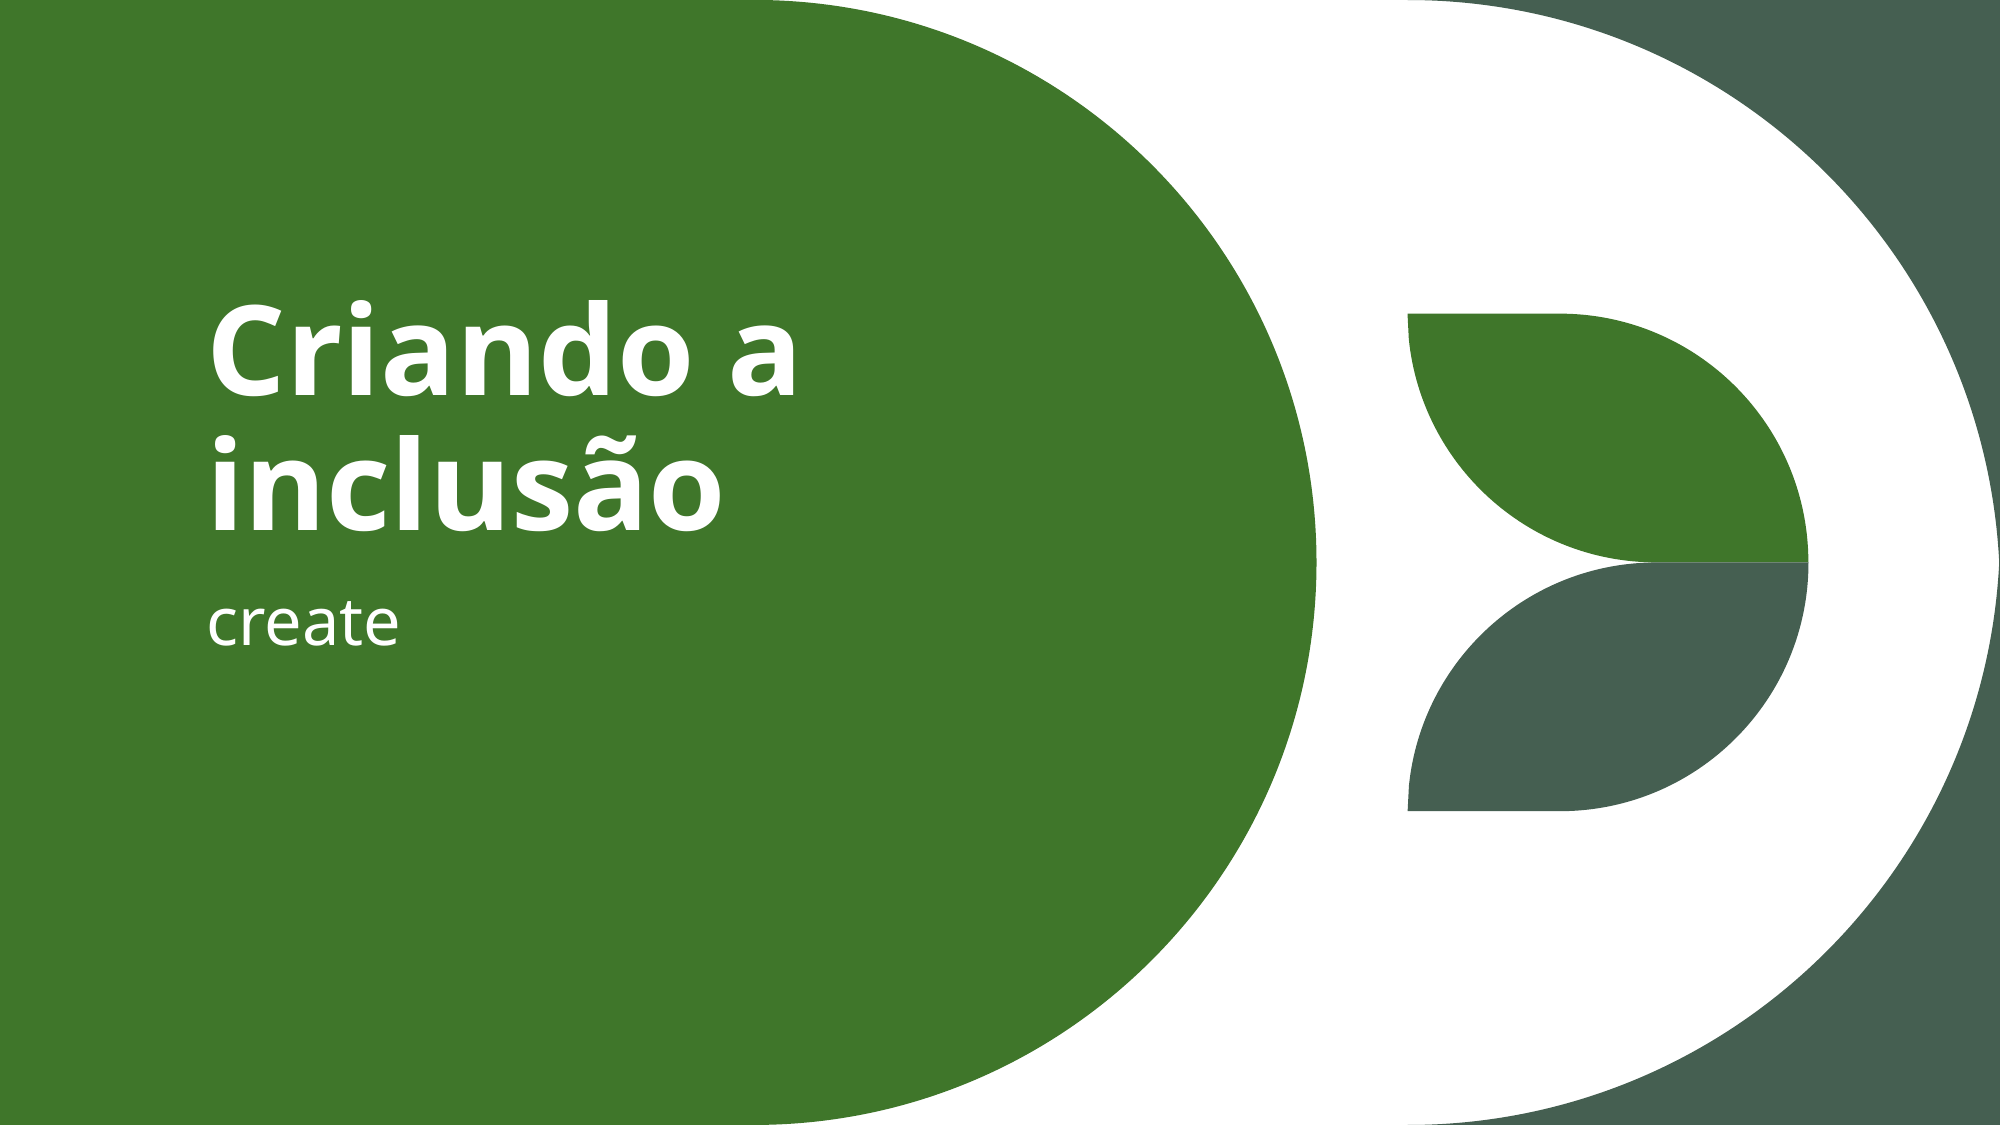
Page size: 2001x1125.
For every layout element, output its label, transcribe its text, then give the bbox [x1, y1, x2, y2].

subtitle create [191, 580, 1217, 812]
title Criando a inclusão [191, 173, 1217, 566]
